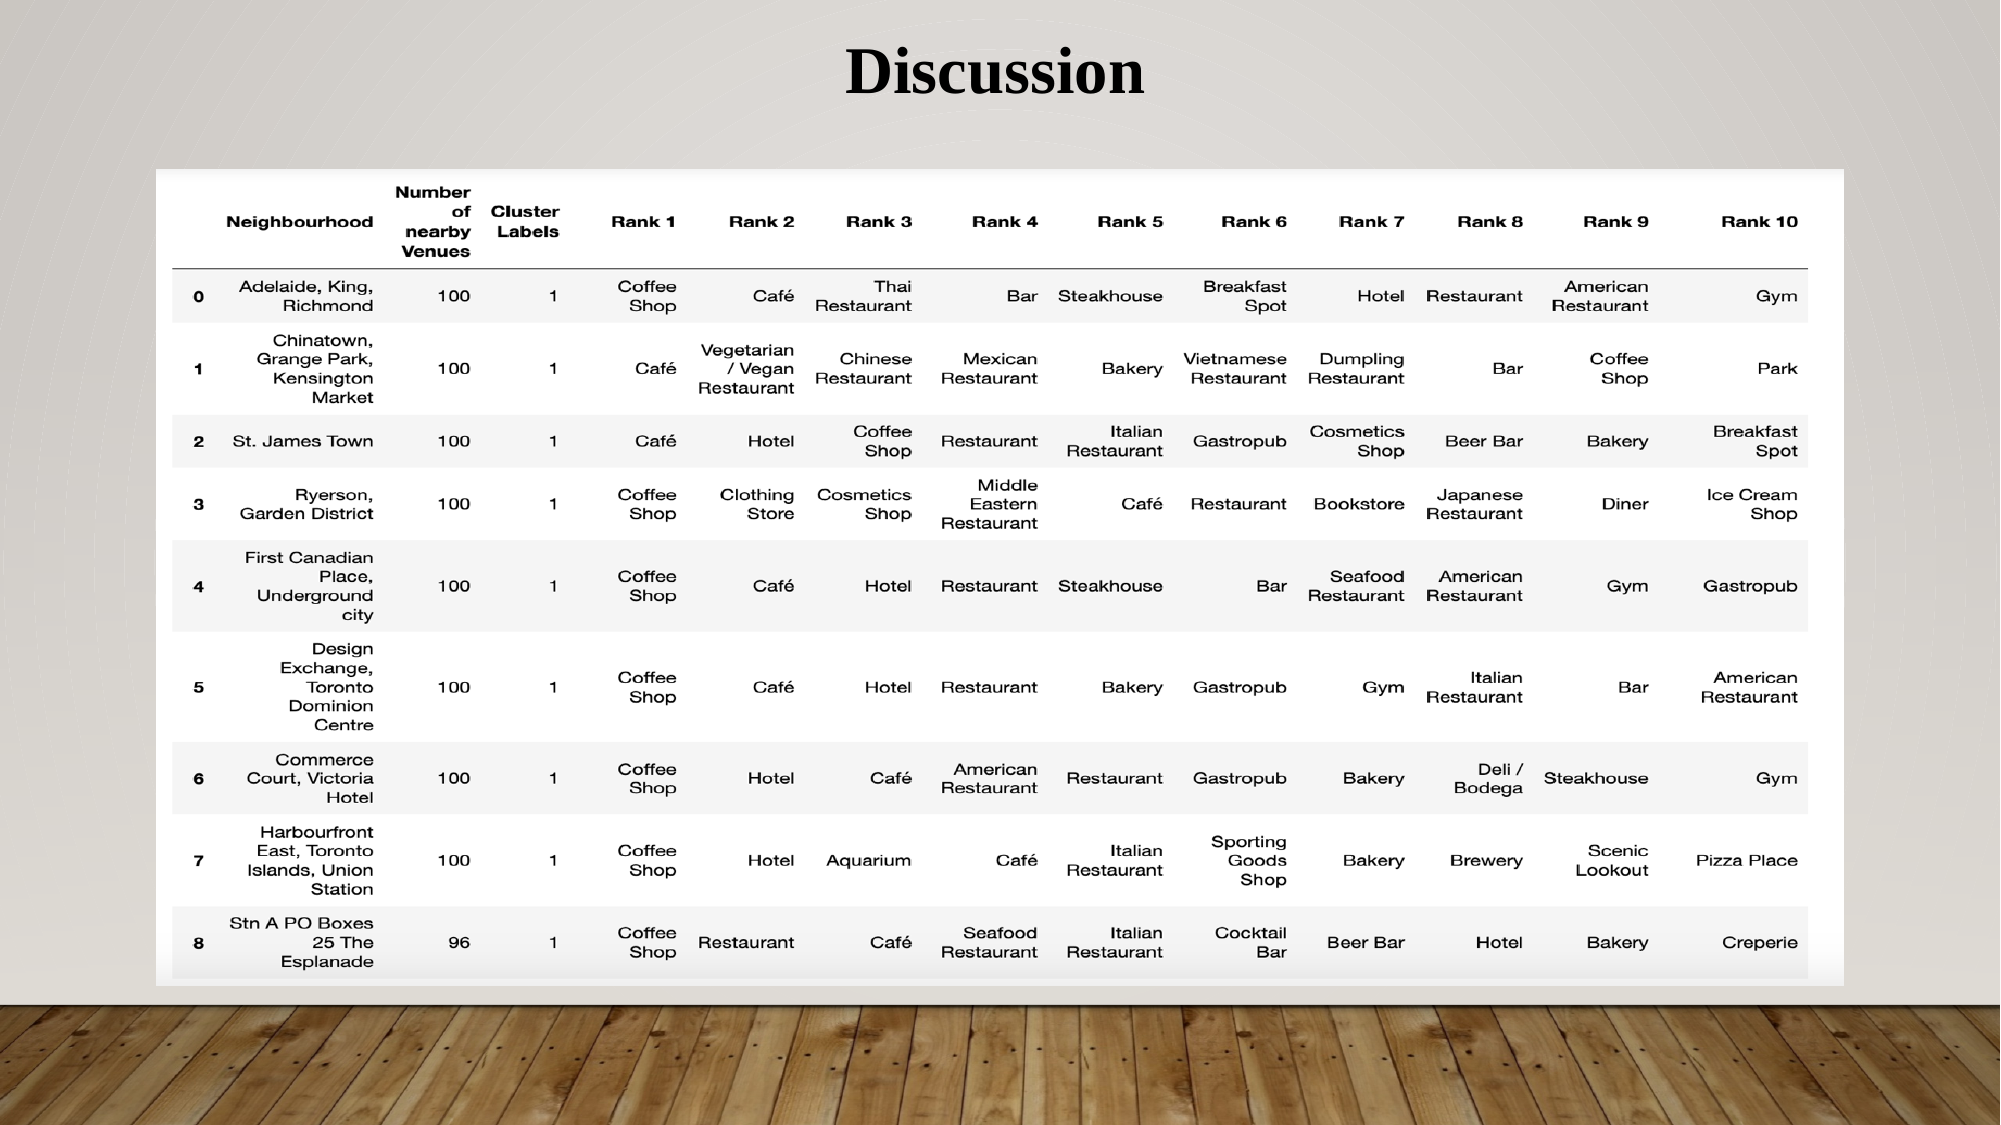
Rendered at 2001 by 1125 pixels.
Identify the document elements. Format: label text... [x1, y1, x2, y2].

picture [0, 1005, 2000, 1125]
picture [156, 169, 1844, 986]
text_box Discussion [830, 19, 1170, 115]
